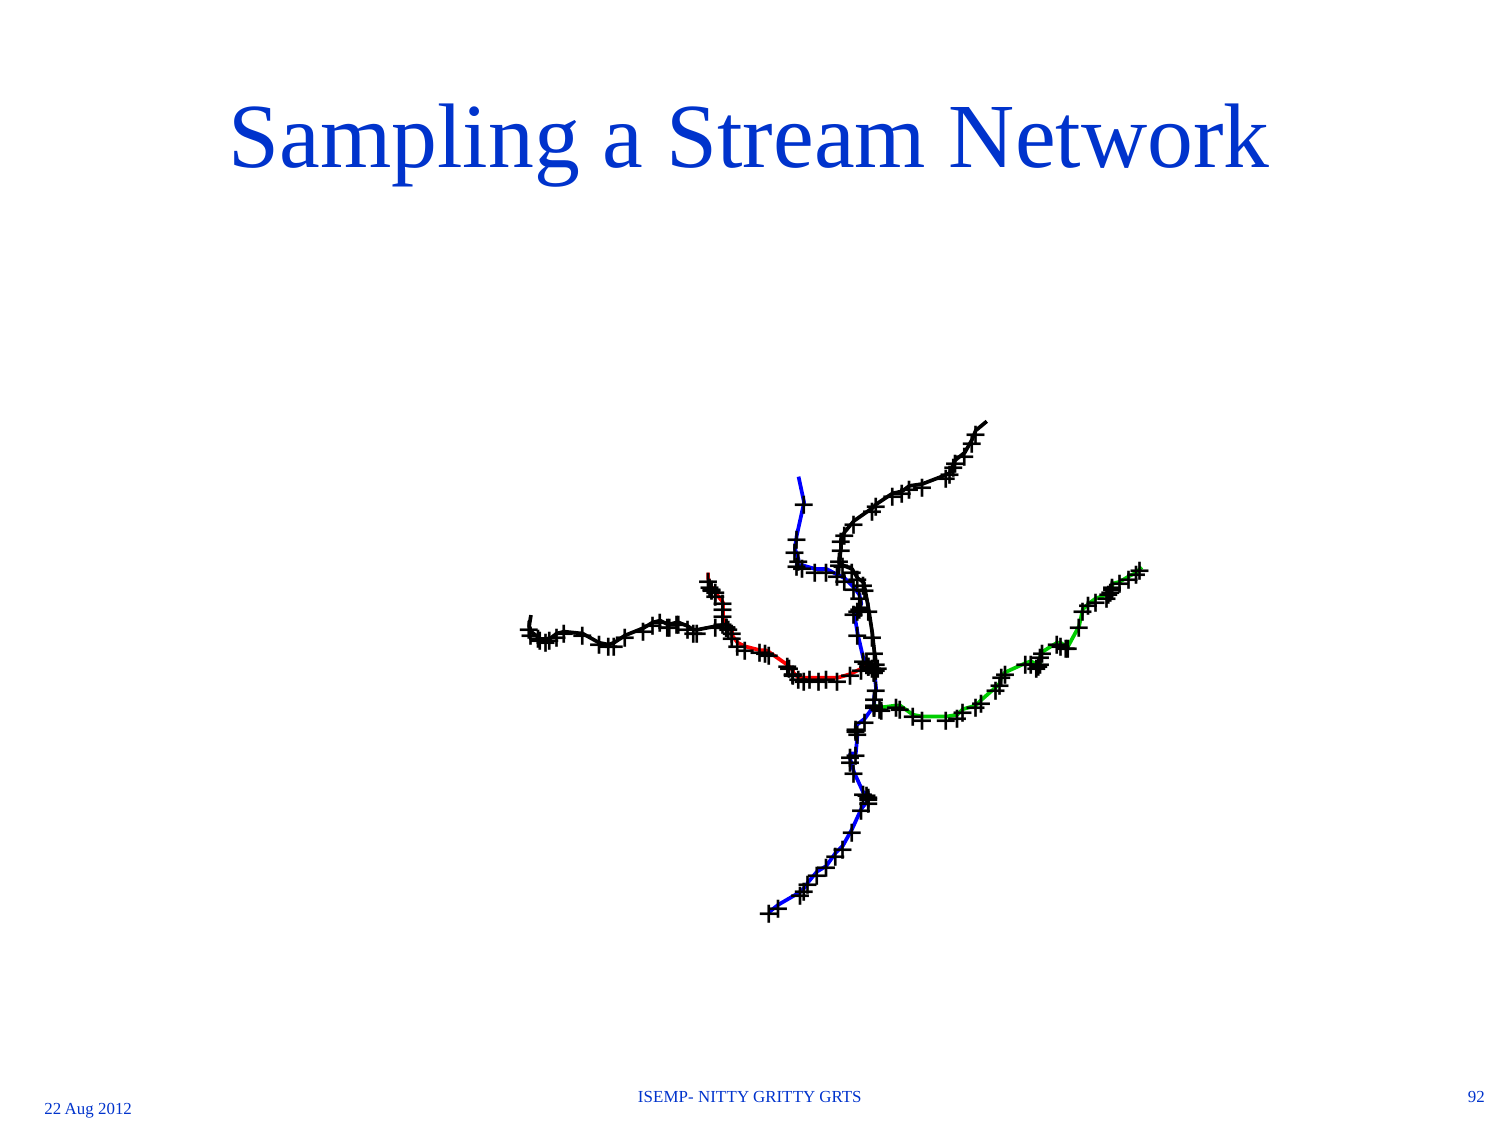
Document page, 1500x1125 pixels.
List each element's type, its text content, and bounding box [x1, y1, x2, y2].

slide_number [29, 1070, 232, 1125]
slide_number 92 [1265, 1058, 1500, 1101]
title Sampling a Stream Network [112, 37, 1388, 226]
picture [237, 149, 1261, 1125]
